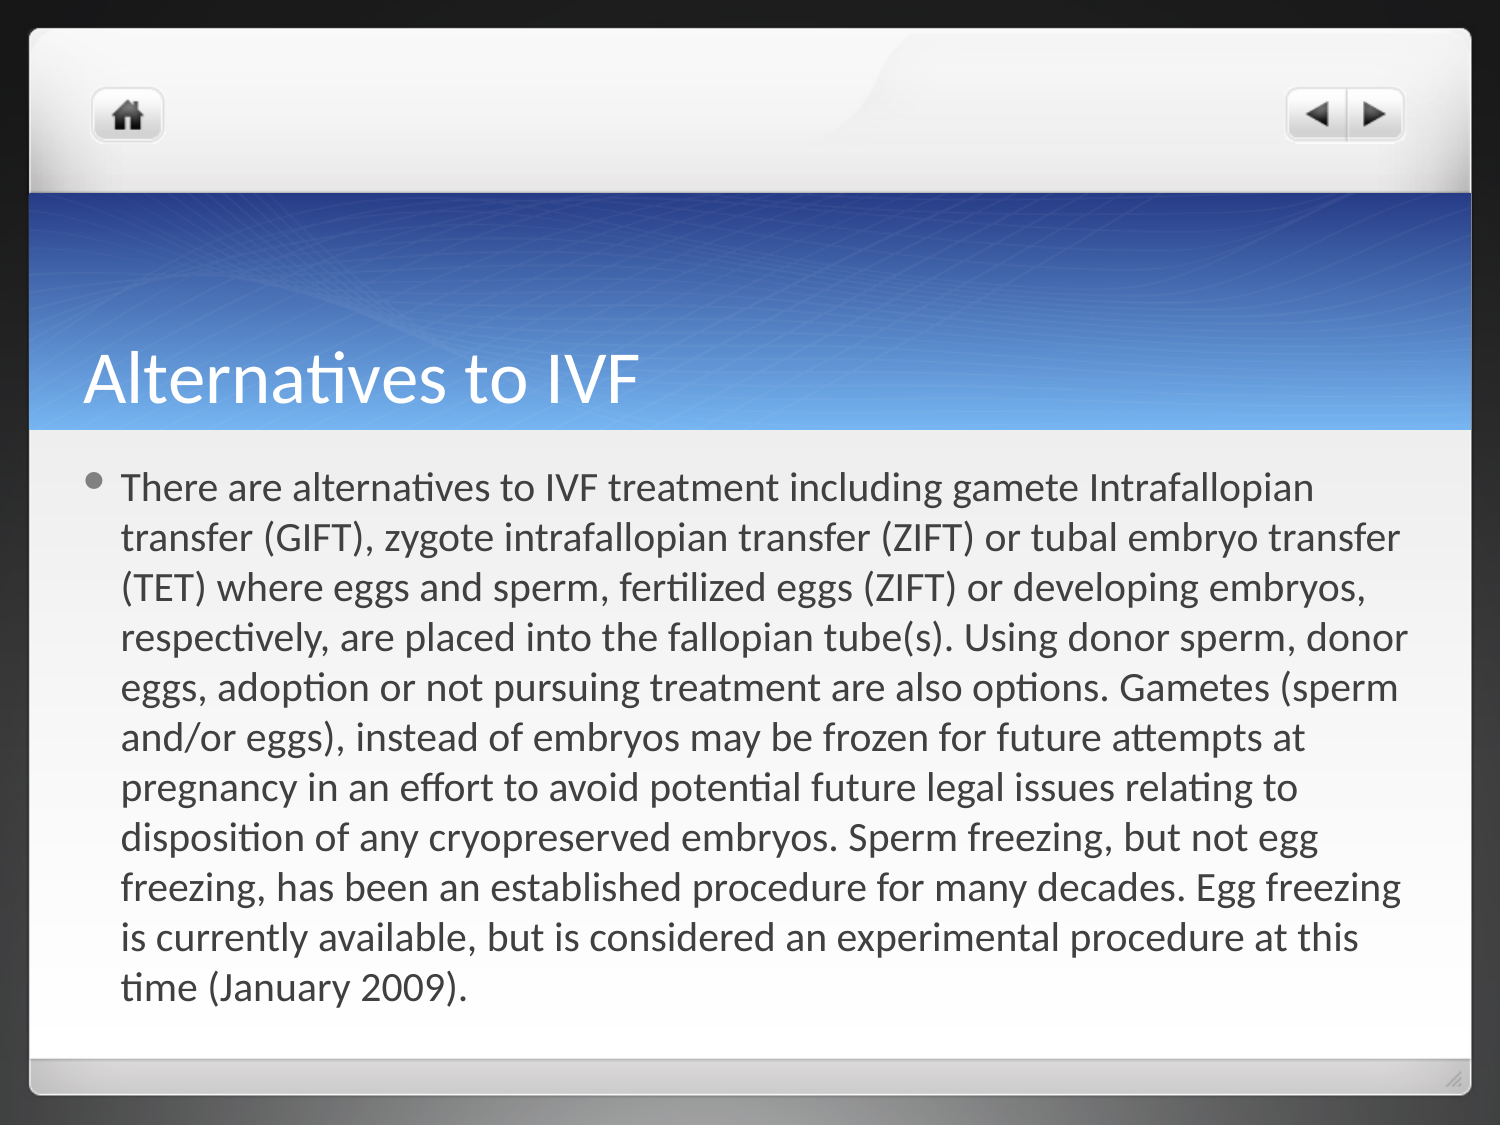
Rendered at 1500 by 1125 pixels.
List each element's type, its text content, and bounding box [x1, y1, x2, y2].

picture [0, 0, 1500, 1125]
list There are alternatives to IVF treatment including gamete Intrafallopian transfer (GIFT), zygote intrafallopian transfer (ZIFT) or tubal embryo transfer (TET) where eggs and sperm, fertilized eggs (ZIFT) or developing embryos, respectively, are placed into the fallopian tube(s). Using donor sperm, donor eggs, adoption or not pursuing treatment are also options. Gametes (sperm and/or eggs), instead of embryos may be frozen for future attempts at pregnancy in an effort to avoid potential future legal issues relating to disposition of any cryopreserved embryos. Sperm freezing, but not egg freezing, has been an established procedure for many decades. Egg freezing is currently available, but is considered an experimental procedure at this time (January 2009). [68, 452, 1432, 1025]
title Alternatives to IVF [68, 238, 1432, 427]
